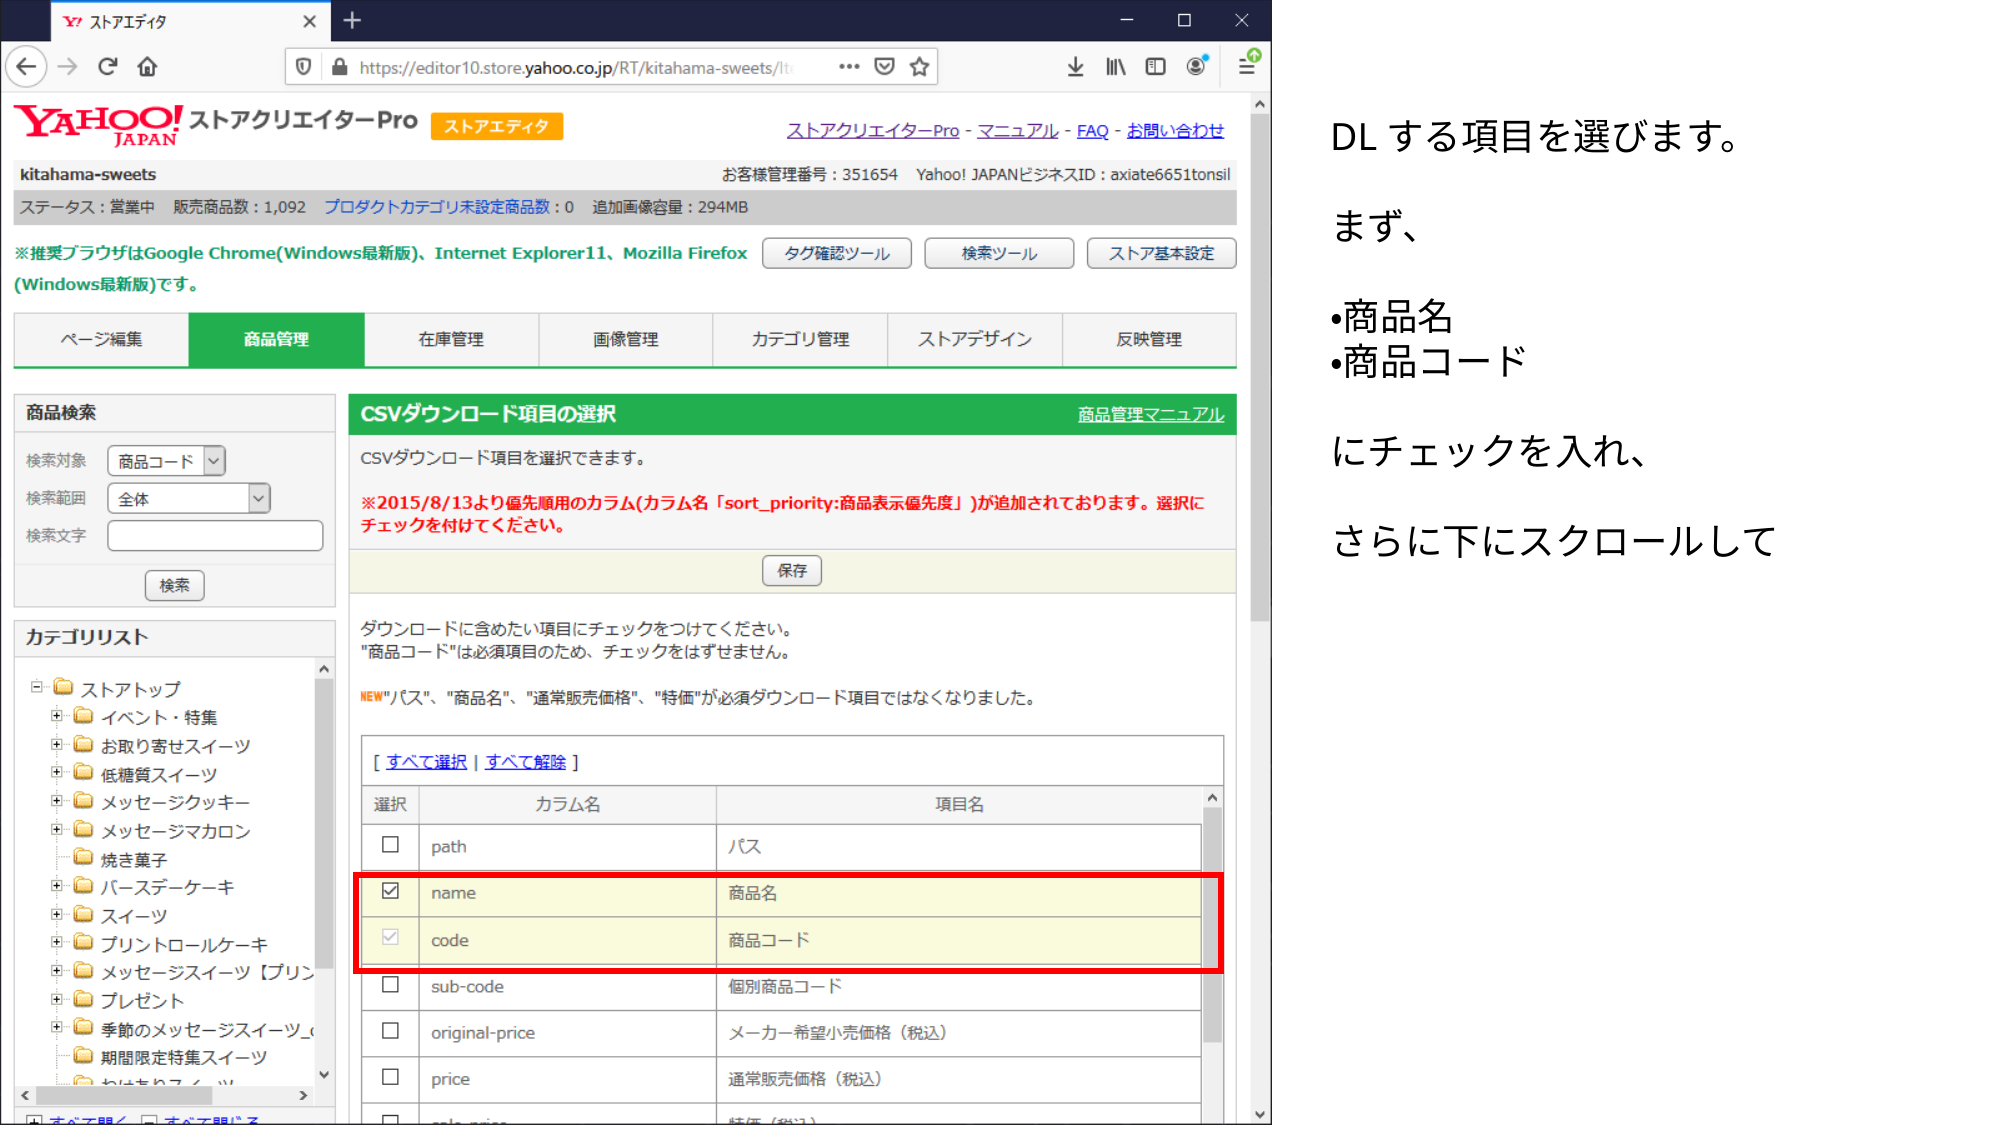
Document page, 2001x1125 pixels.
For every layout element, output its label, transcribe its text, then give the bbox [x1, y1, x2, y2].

picture [0, 0, 1272, 1125]
text_box DLする項目を選びます。 まず、 ・商品名 ・商品コード にチェックを入れ、 さらに下にスクロールして [1315, 105, 1895, 571]
